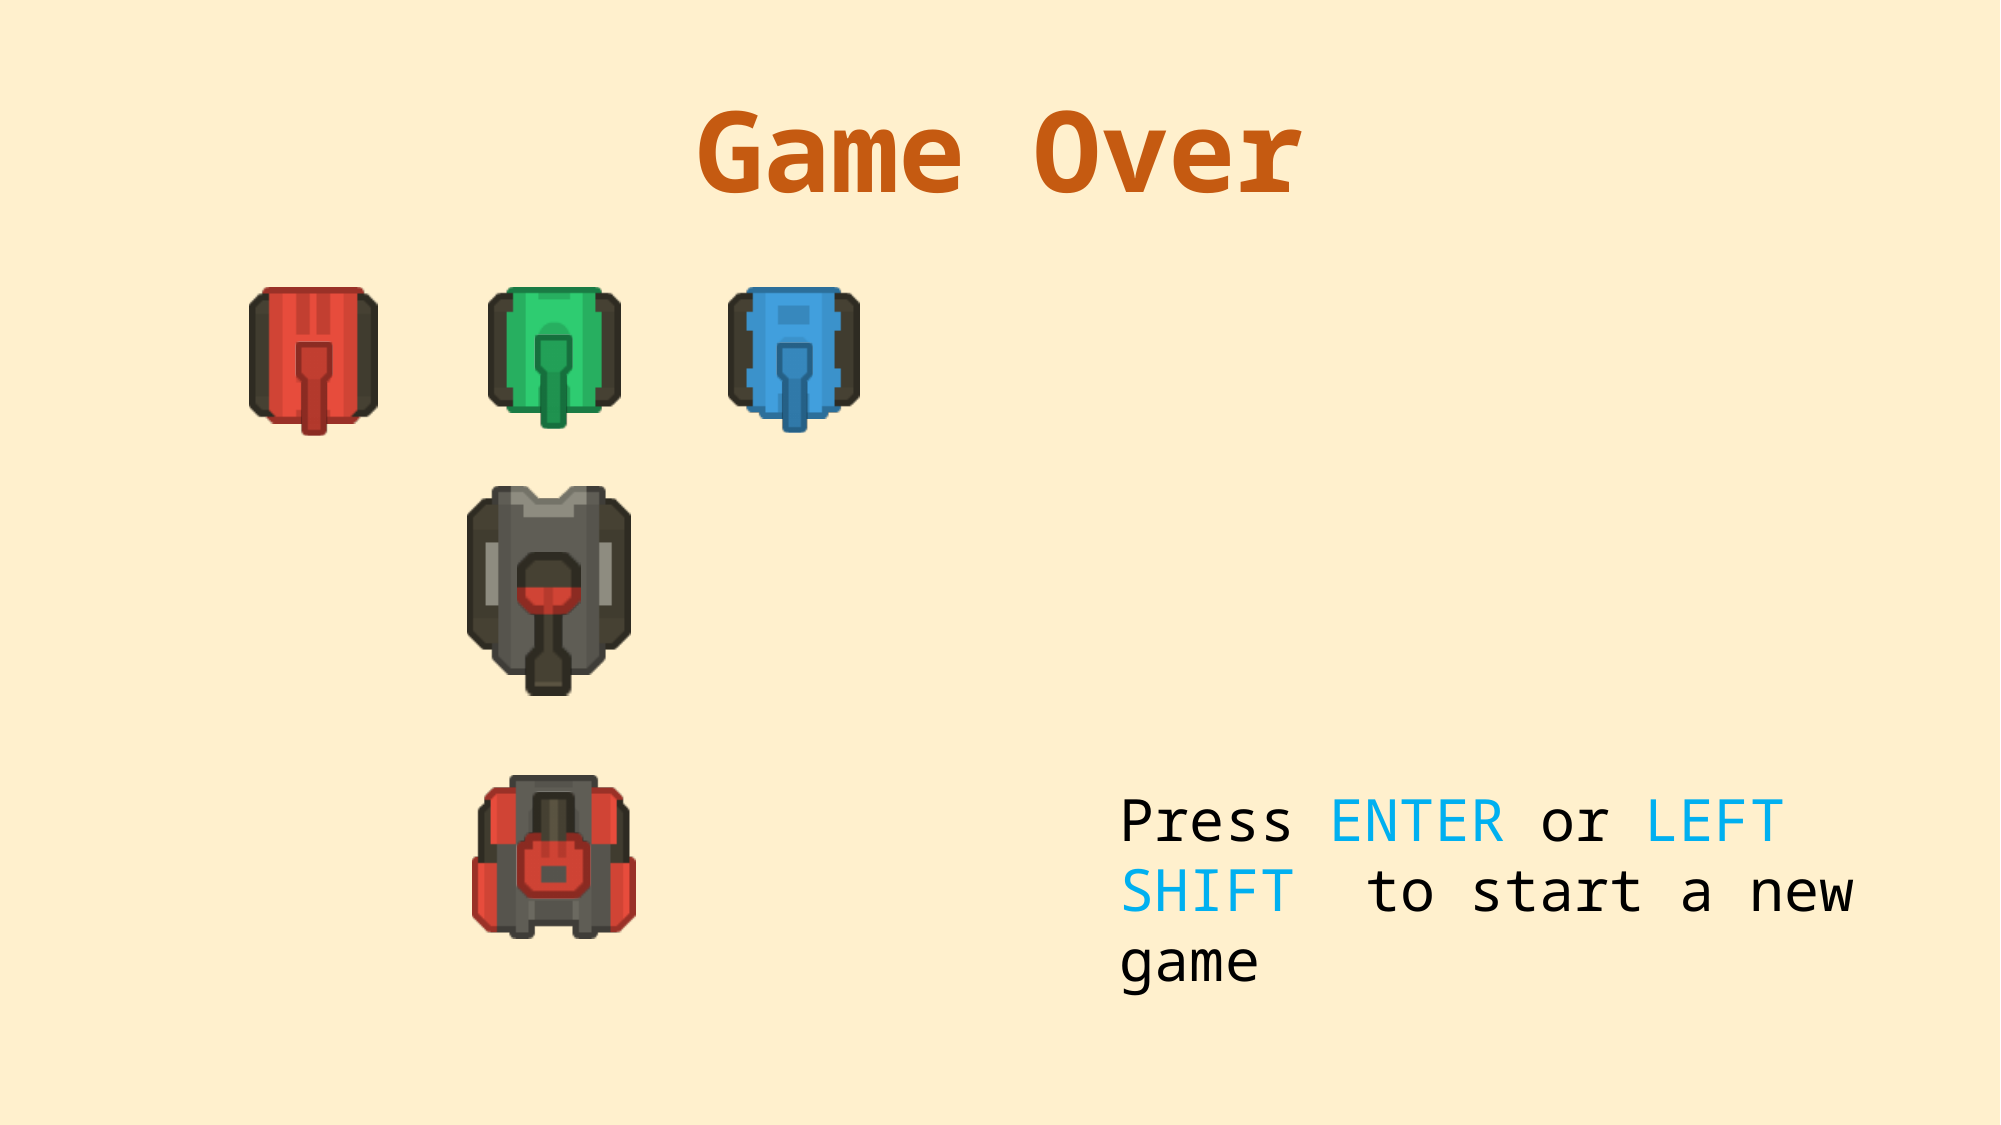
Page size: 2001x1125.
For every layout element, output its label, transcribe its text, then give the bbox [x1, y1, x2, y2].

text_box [249, 287, 378, 436]
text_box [728, 287, 860, 433]
picture [488, 287, 621, 428]
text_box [472, 775, 636, 939]
text_box Press ENTER or LEFT SHIFT to start a new game [1105, 775, 1949, 1001]
text_box Game Over [151, 72, 1849, 223]
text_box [467, 486, 631, 696]
